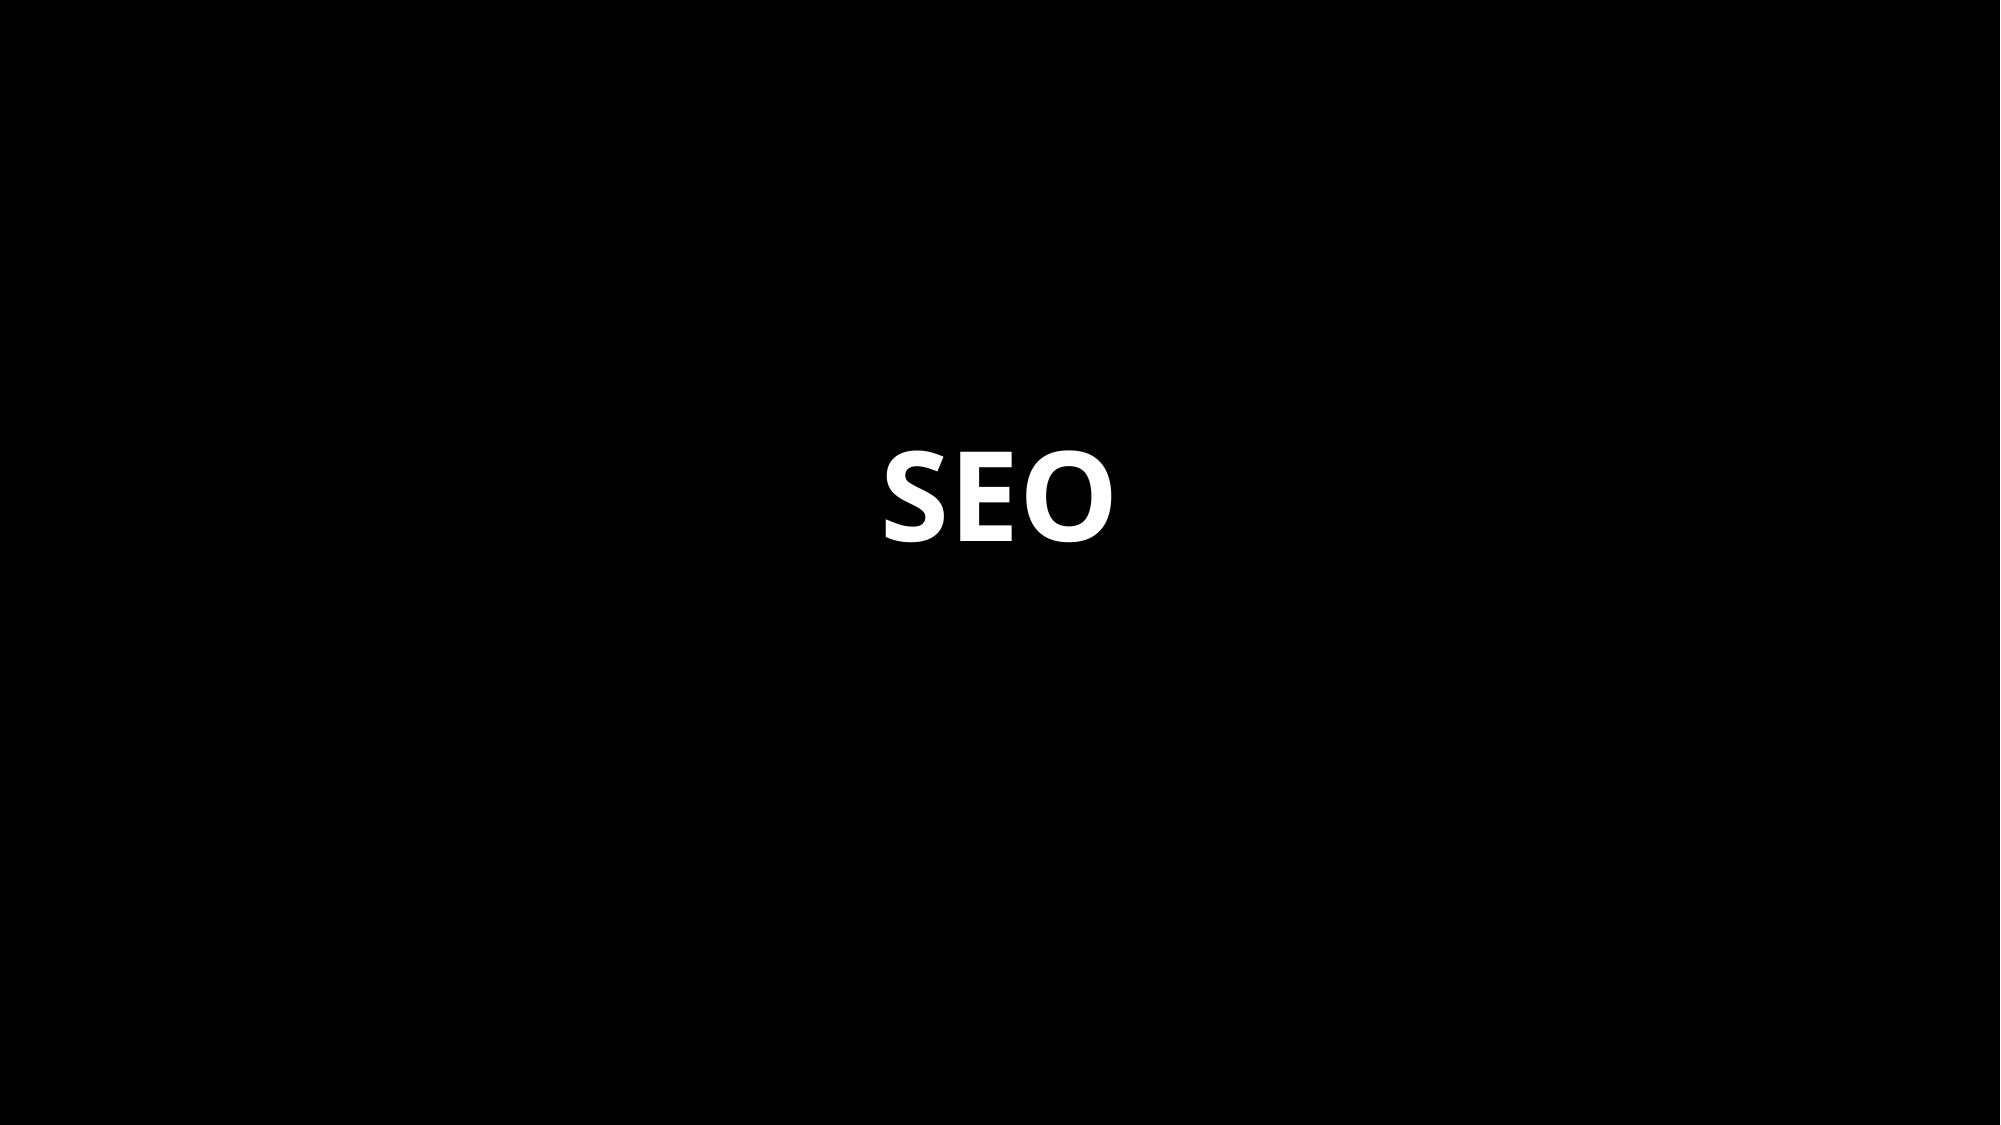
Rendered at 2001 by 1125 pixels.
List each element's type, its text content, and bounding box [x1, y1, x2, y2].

title SEO [249, 184, 1750, 576]
